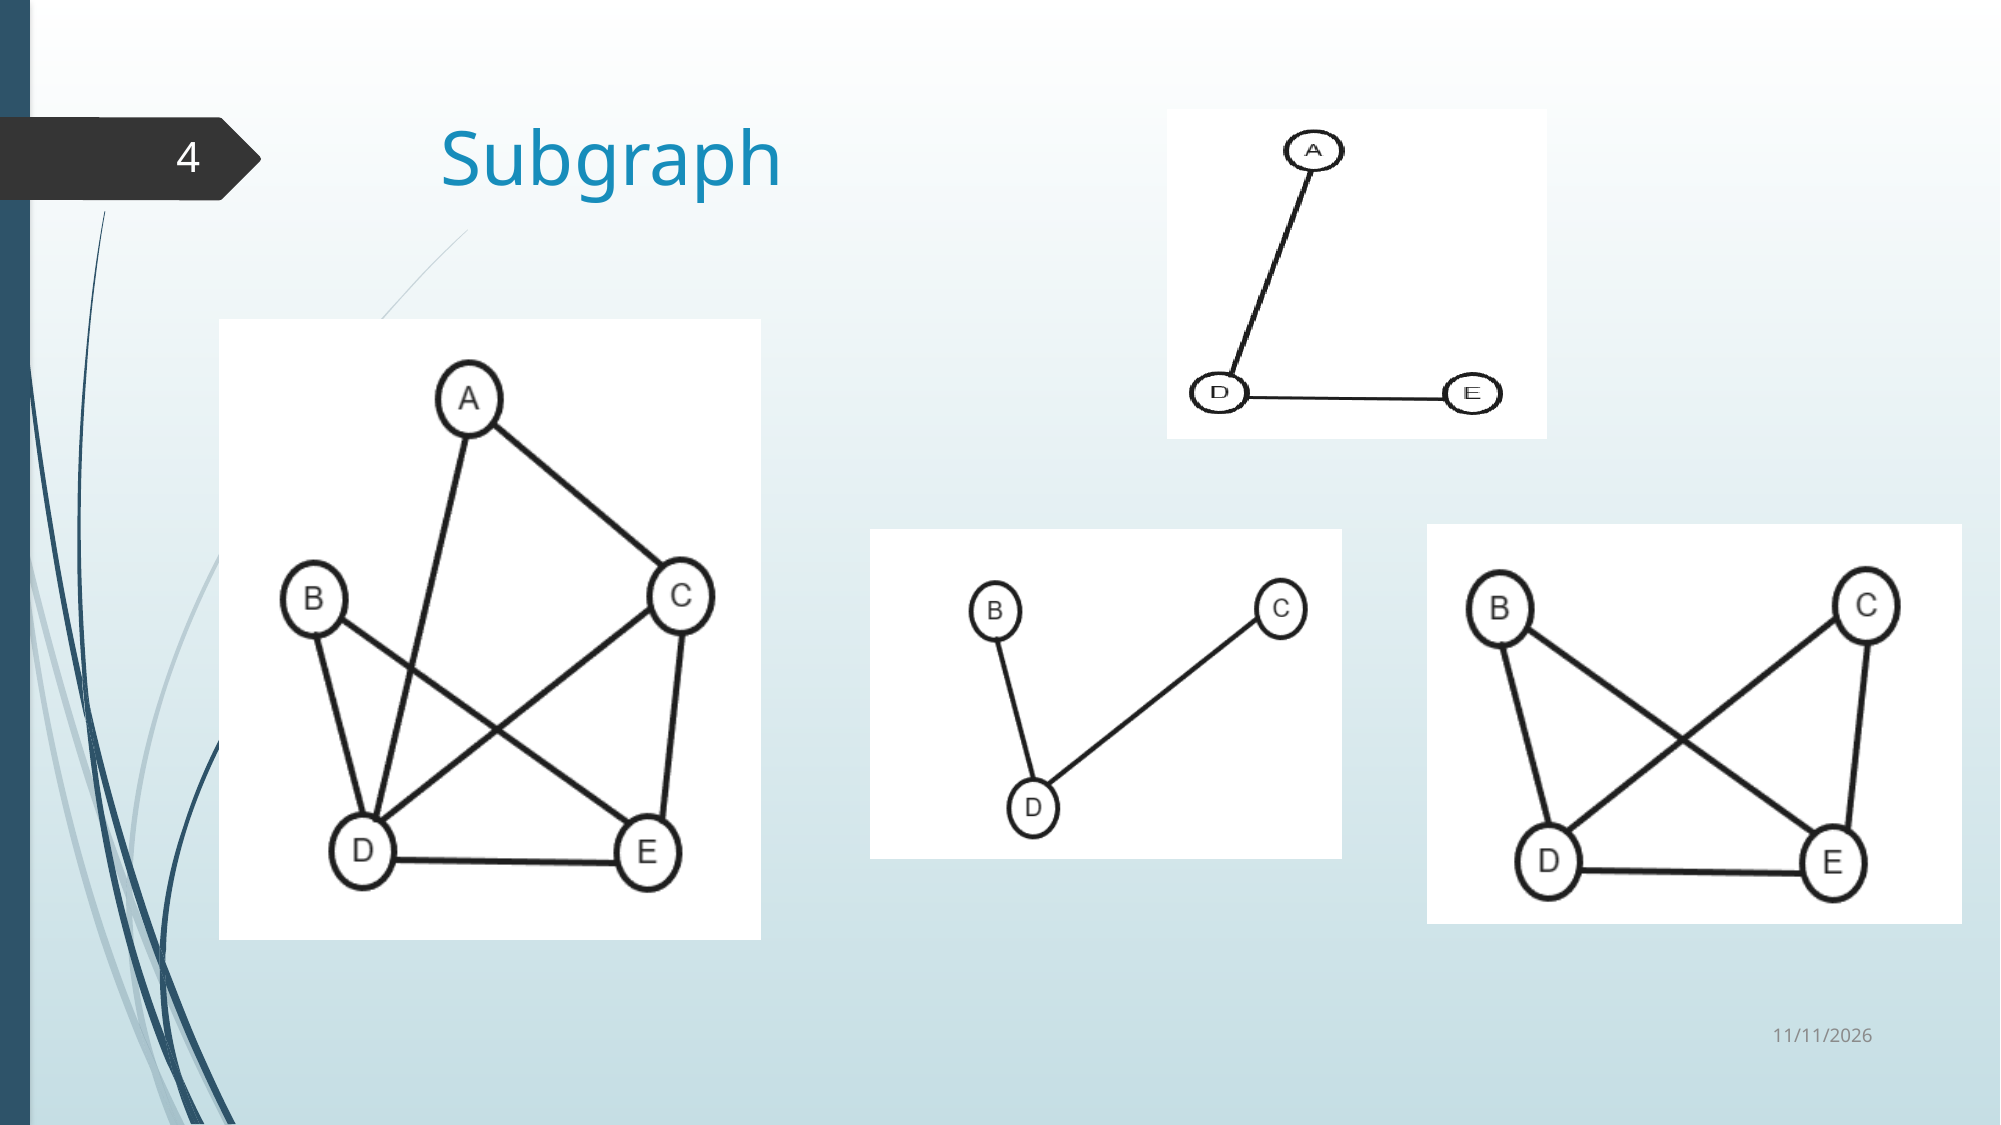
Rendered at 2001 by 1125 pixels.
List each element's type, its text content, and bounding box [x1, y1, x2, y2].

picture [870, 529, 1343, 859]
picture [1427, 524, 1963, 924]
title Subgraph [425, 102, 1888, 240]
slide_number 4 [87, 129, 216, 190]
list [219, 319, 761, 941]
picture [1167, 109, 1547, 439]
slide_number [1699, 1005, 1888, 1067]
